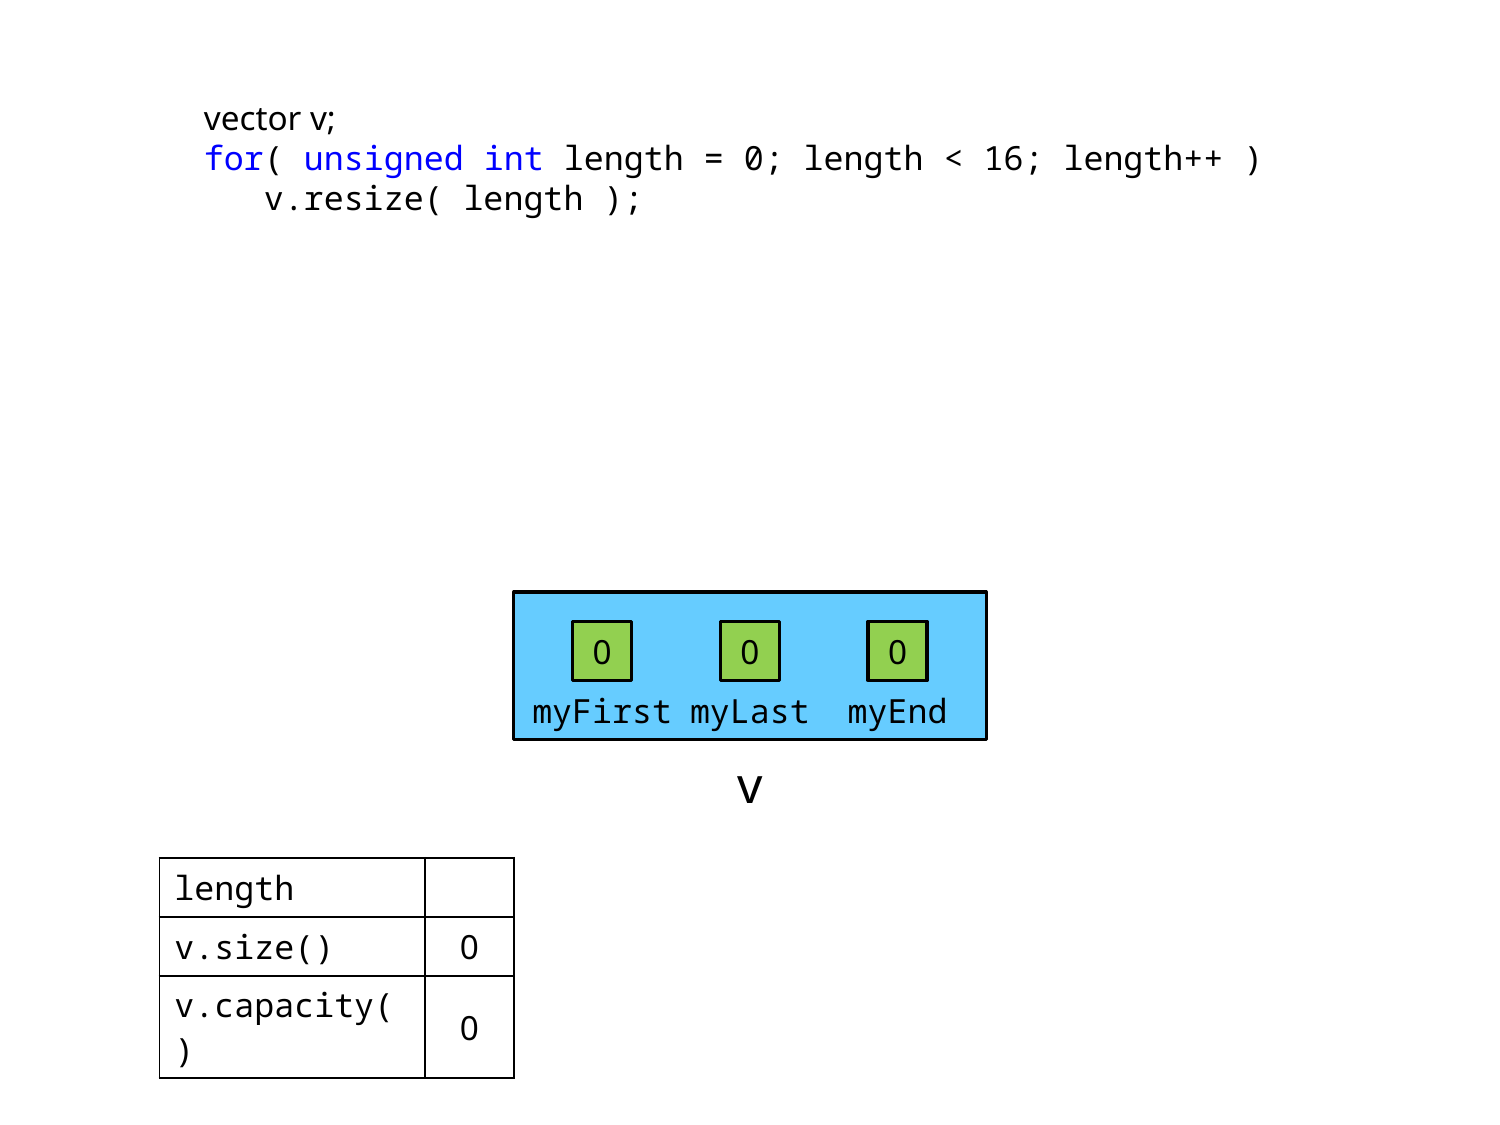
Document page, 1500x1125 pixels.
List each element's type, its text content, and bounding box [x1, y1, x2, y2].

table_header [426, 859, 513, 916]
text_box v [690, 740, 809, 829]
table_header length [160, 859, 424, 916]
text_box [513, 591, 987, 680]
table_cell v.capacity() [160, 977, 424, 1077]
text_box 0 [866, 619, 929, 683]
text_box myFirst [513, 680, 661, 740]
text_box 0 [571, 619, 634, 683]
table_cell 0 [426, 918, 513, 975]
text_box 0 [718, 619, 782, 680]
table_cell v.size() [160, 918, 424, 975]
text_box myLast [661, 680, 839, 740]
text_box myEnd [839, 680, 987, 740]
table_cell 0 [426, 977, 513, 1077]
list vector v; for( unsigned int length = 0; length < 16; length++ ) v.resize( length ); [188, 90, 1312, 238]
